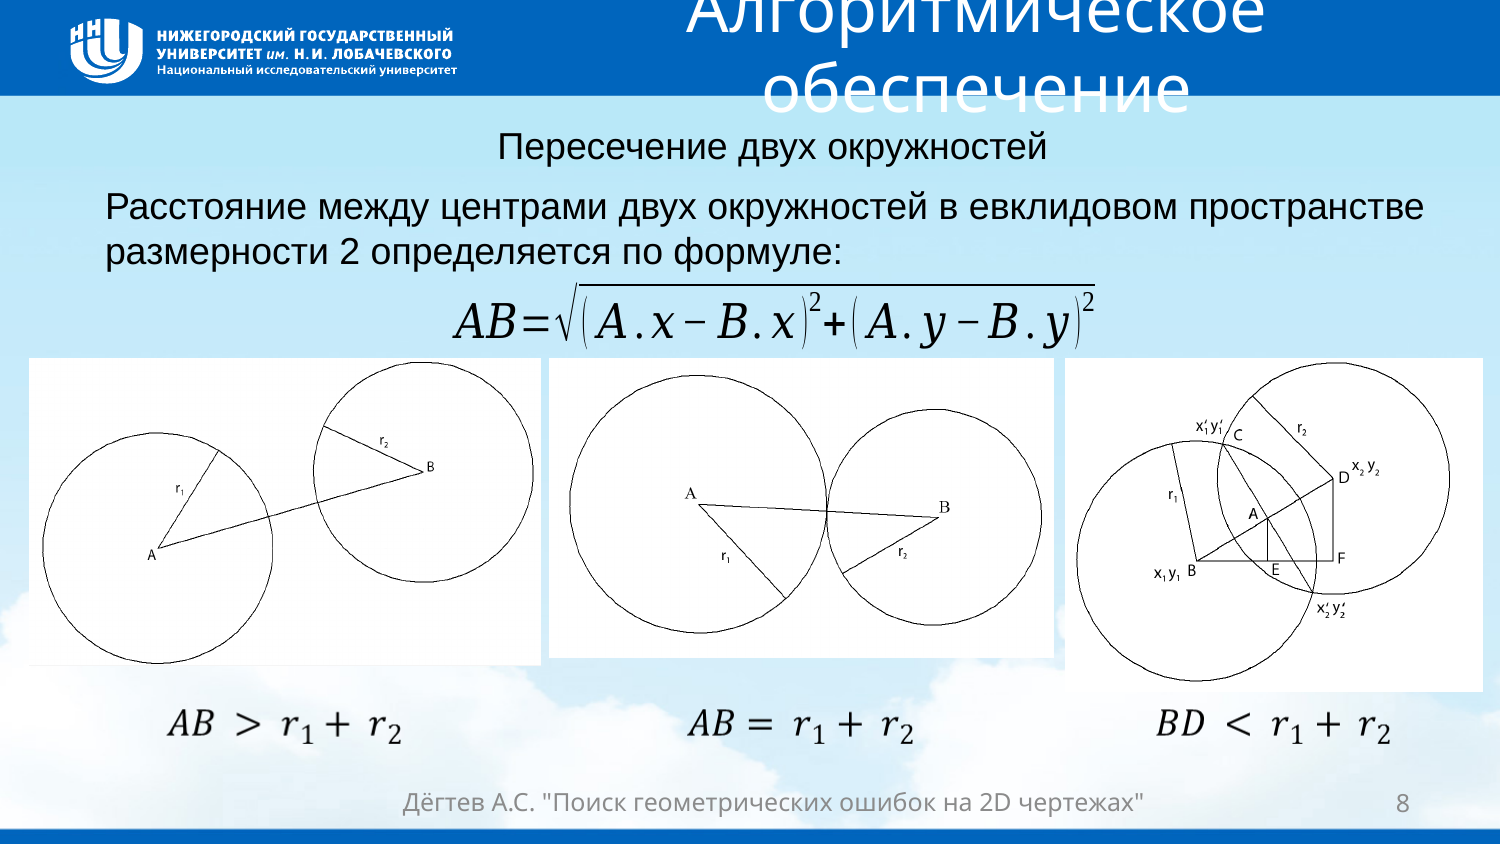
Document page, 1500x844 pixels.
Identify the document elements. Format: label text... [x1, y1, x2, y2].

picture [0, 0, 1500, 844]
text_box [1133, 700, 1415, 753]
title Алгоритмическое обеспечение [454, 0, 1500, 92]
text_box Пересечение двух окружностей [482, 114, 1064, 175]
slide_number 8 [1074, 782, 1425, 828]
text_box [666, 691, 937, 753]
text_box [145, 691, 425, 753]
text_box Расстояние между центрами двух окружностей в евклидовом пространстве размерности 2 определяется по формуле: [90, 175, 1441, 280]
footer Дёгтев А.С. "Поиск геометрических ошибок на 2D чертежах" [372, 778, 1177, 824]
